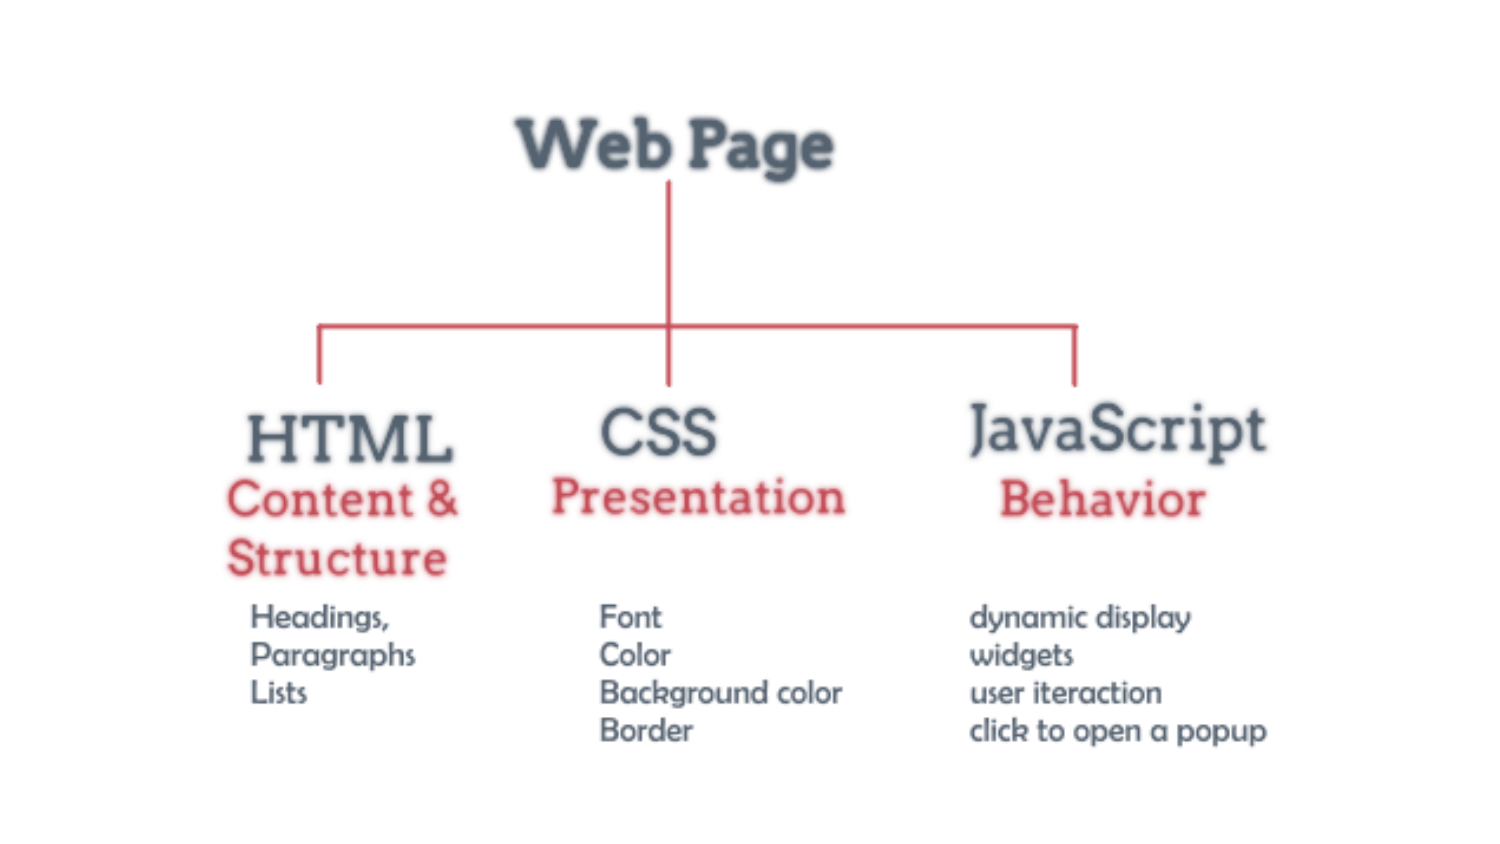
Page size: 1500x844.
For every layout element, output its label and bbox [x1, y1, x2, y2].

picture [191, 69, 1308, 775]
